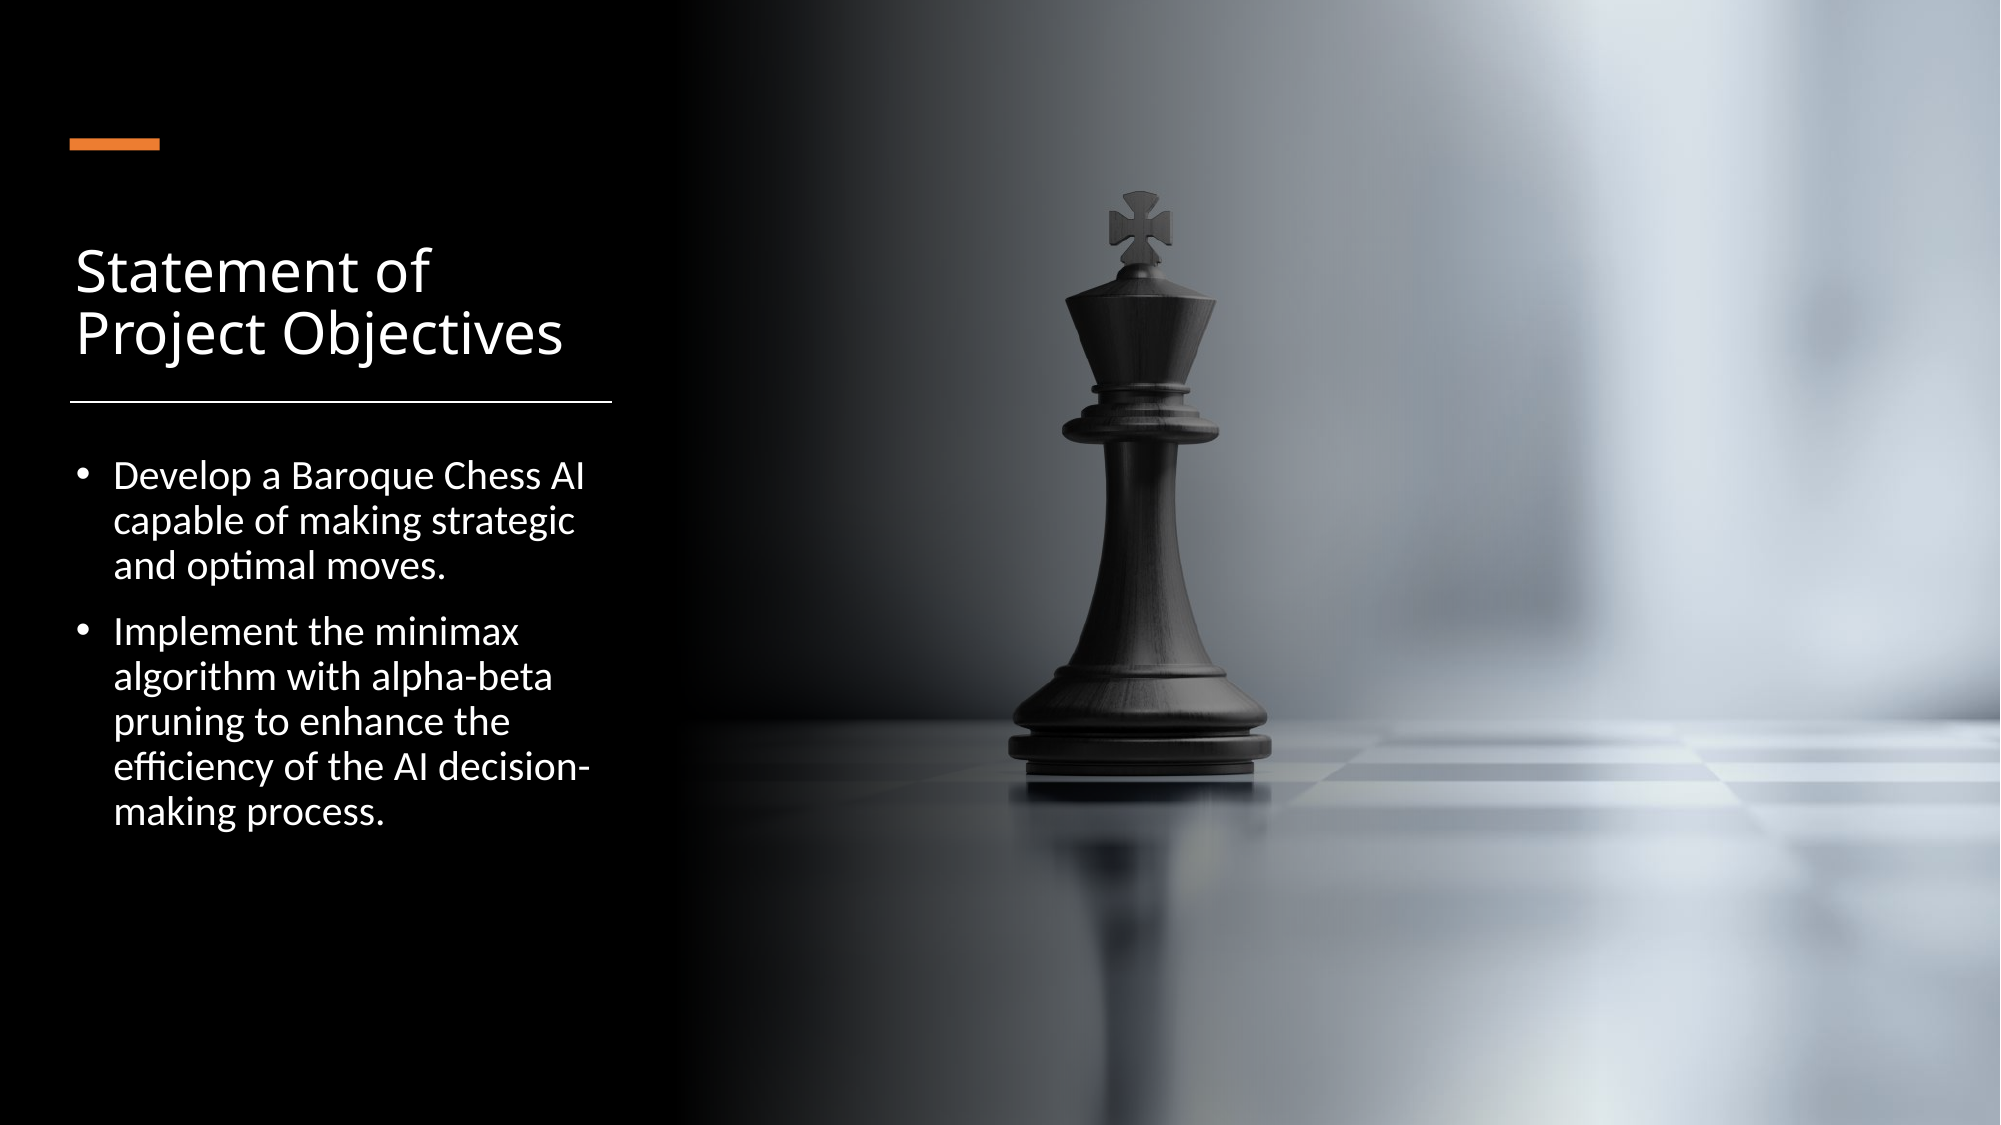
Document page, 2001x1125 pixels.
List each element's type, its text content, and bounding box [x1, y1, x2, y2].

title Statement of Project Objectives [60, 190, 577, 375]
text_box [0, 0, 577, 1125]
picture [577, 0, 2000, 1125]
text_box [69, 137, 161, 151]
list Develop a Baroque Chess AI capable of making strategic and optimal moves. Implement the minimax algorithm with alpha-beta pruning to enhance the efficiency of the AI decision-making process. [60, 445, 577, 972]
